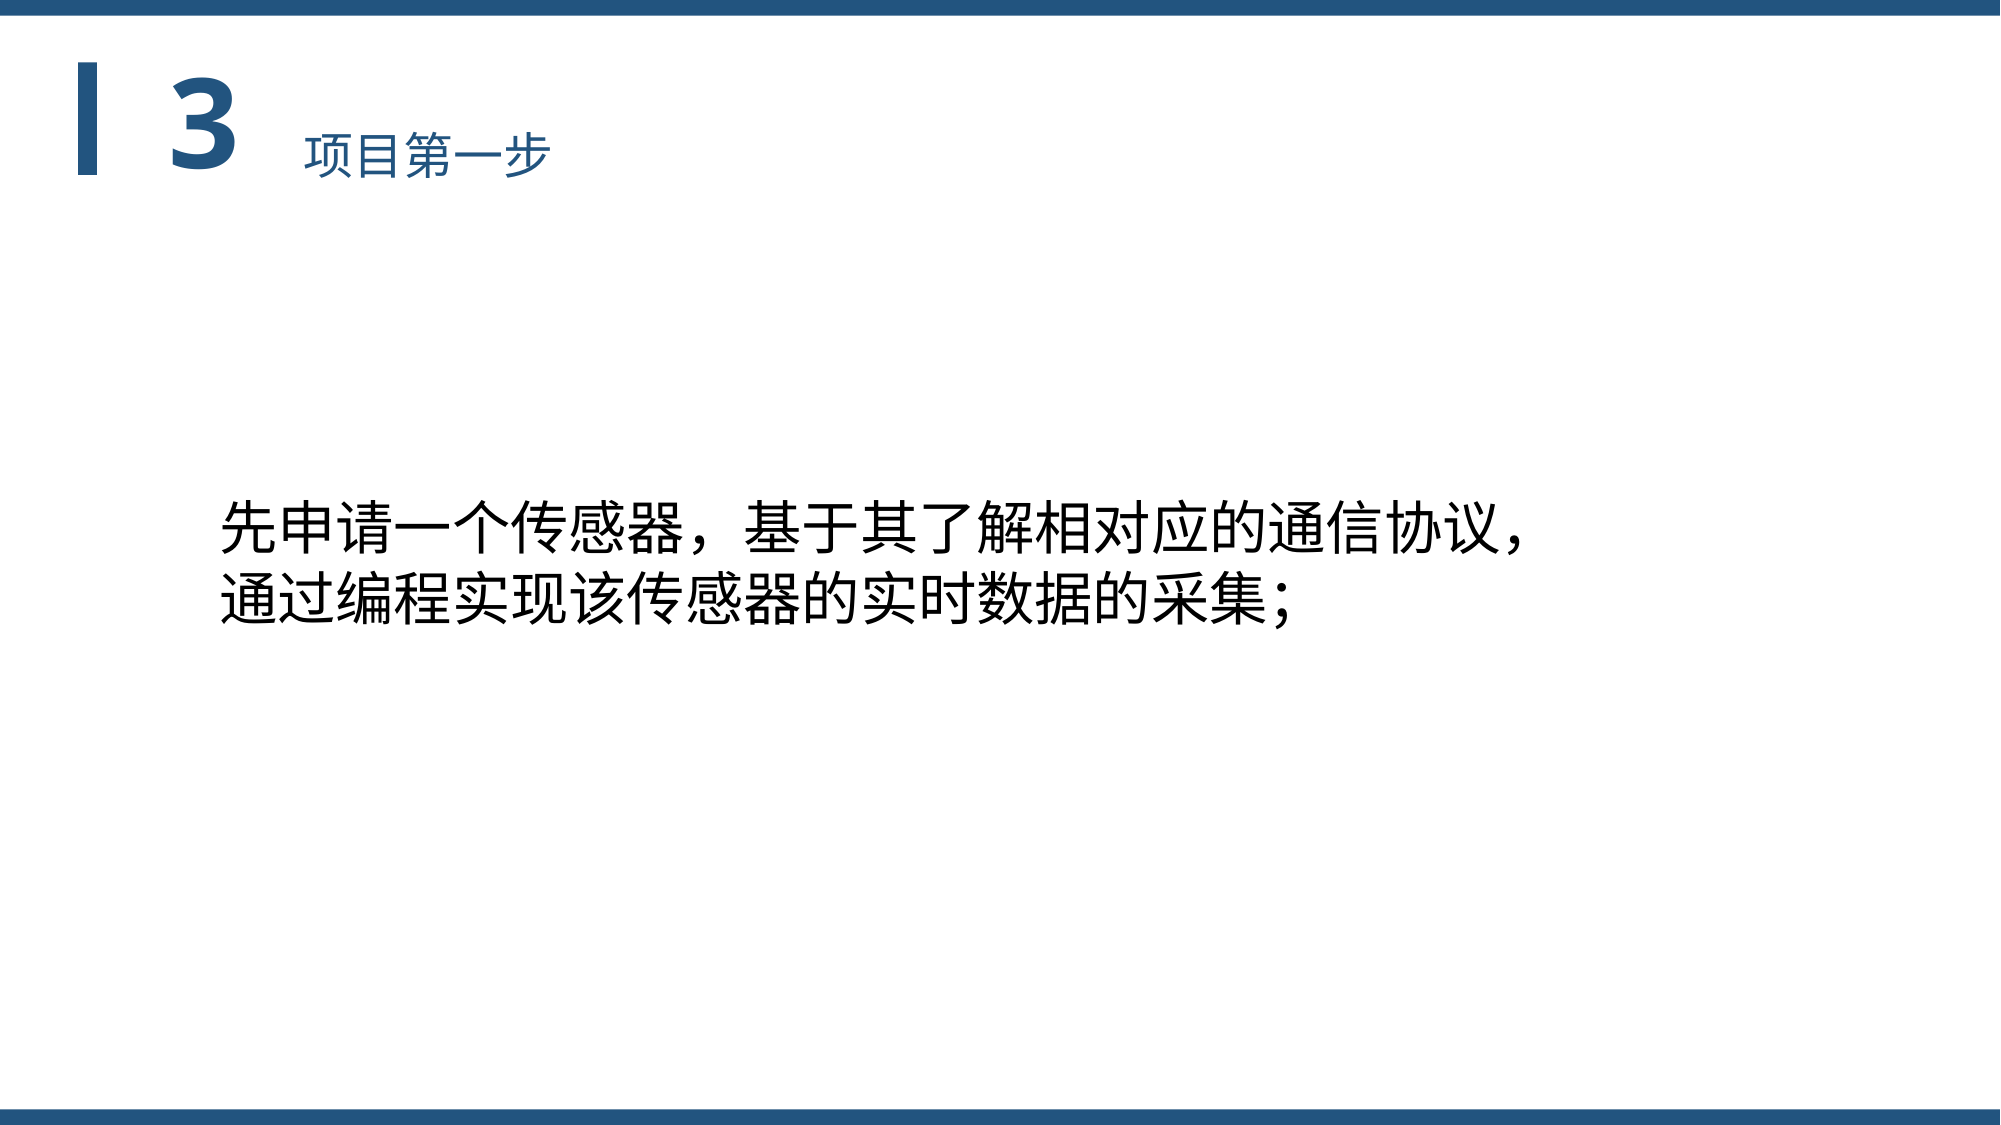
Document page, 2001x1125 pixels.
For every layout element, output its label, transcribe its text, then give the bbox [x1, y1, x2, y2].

text_box [0, 0, 2000, 17]
text_box [0, 1108, 2000, 1125]
text_box 项目第一步 [288, 56, 569, 192]
text_box [77, 61, 98, 176]
text_box 3 [121, 36, 288, 202]
text_box 先申请一个传感器，基于其了解相对应的通信协议，通过编程实现该传感器的实时数据的采集； [204, 484, 1559, 639]
